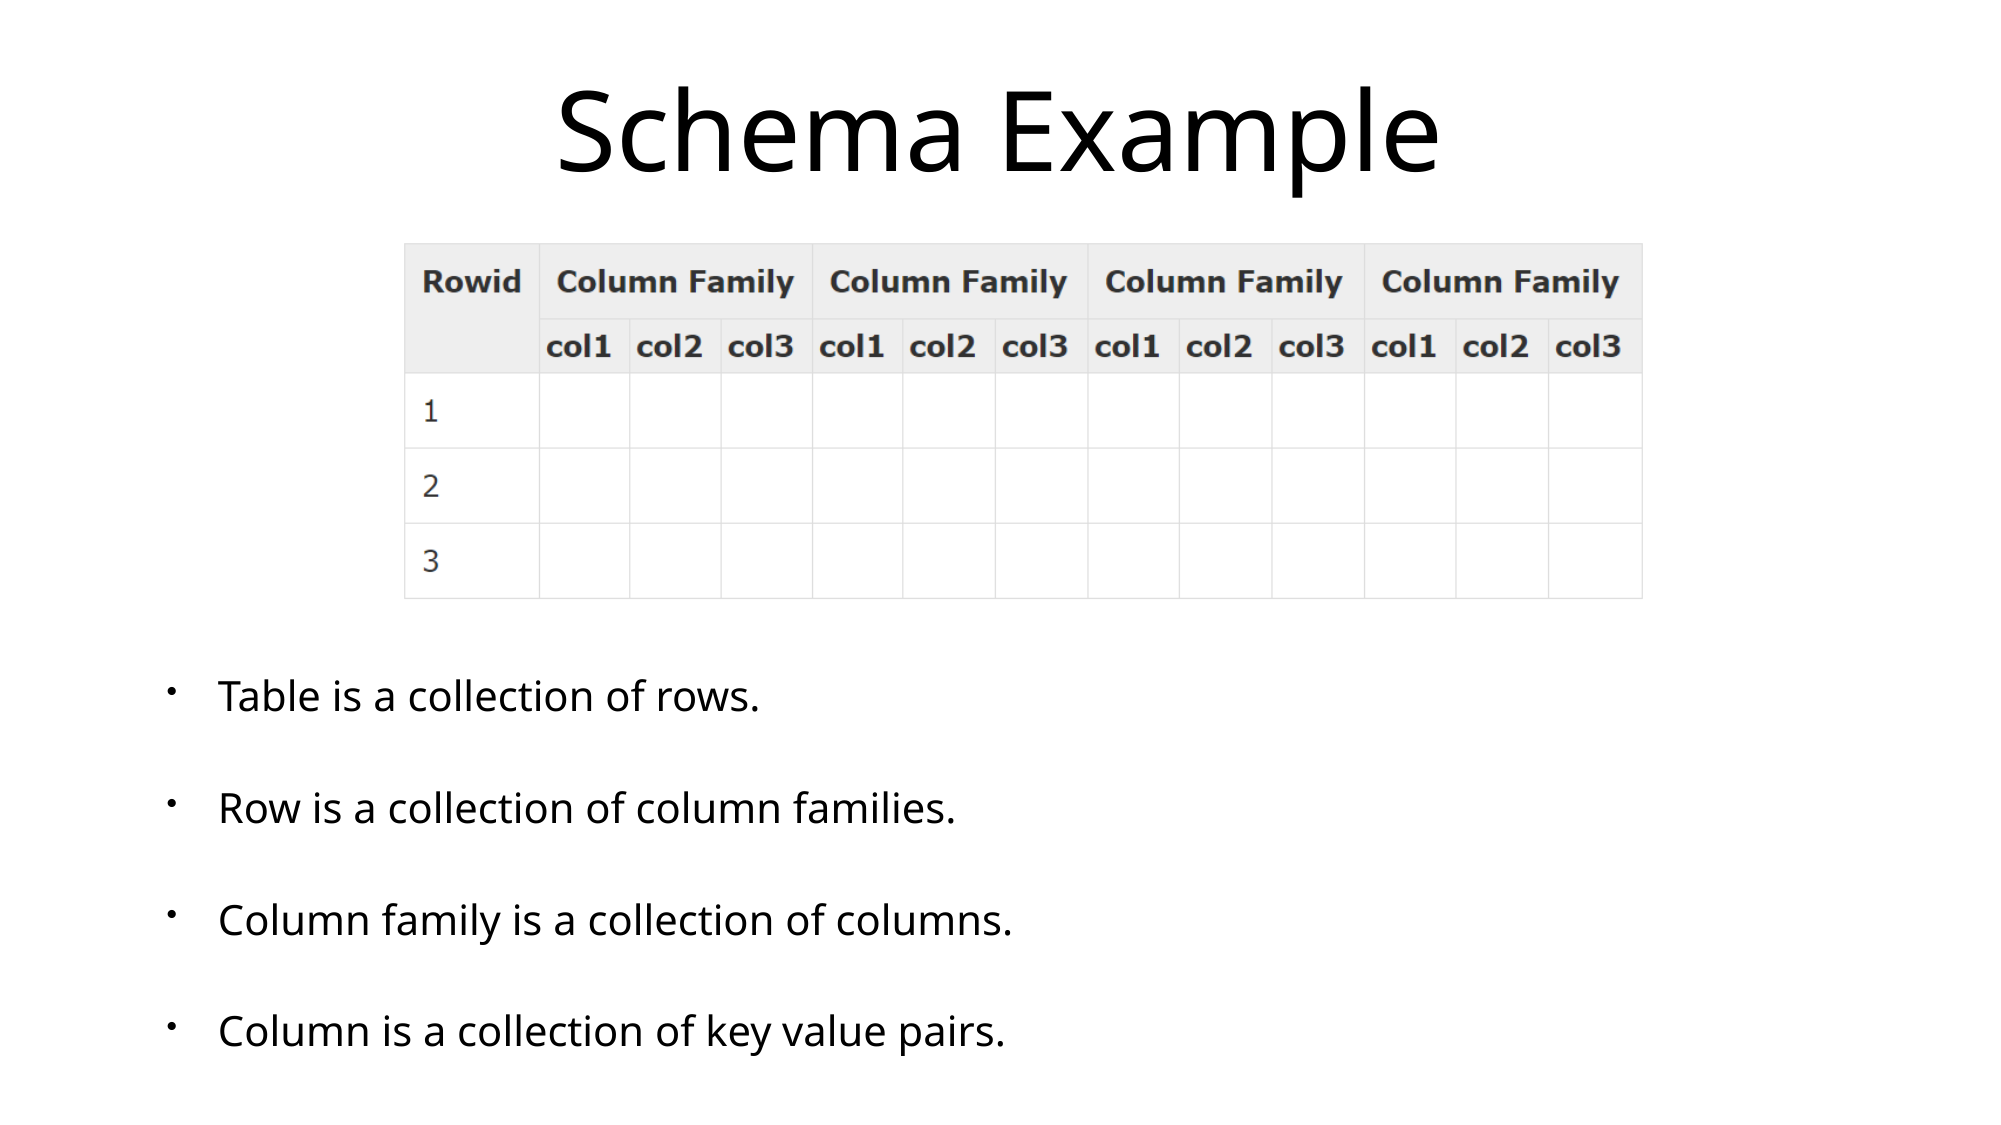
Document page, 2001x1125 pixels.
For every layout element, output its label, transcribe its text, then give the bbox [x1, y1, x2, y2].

list Table is a collection of rows. Row is a collection of column families. Column family is a collection of columns. Column is a collection of key value pairs. [157, 644, 1854, 1125]
picture [395, 235, 1650, 613]
title Schema Example [145, 50, 1854, 204]
